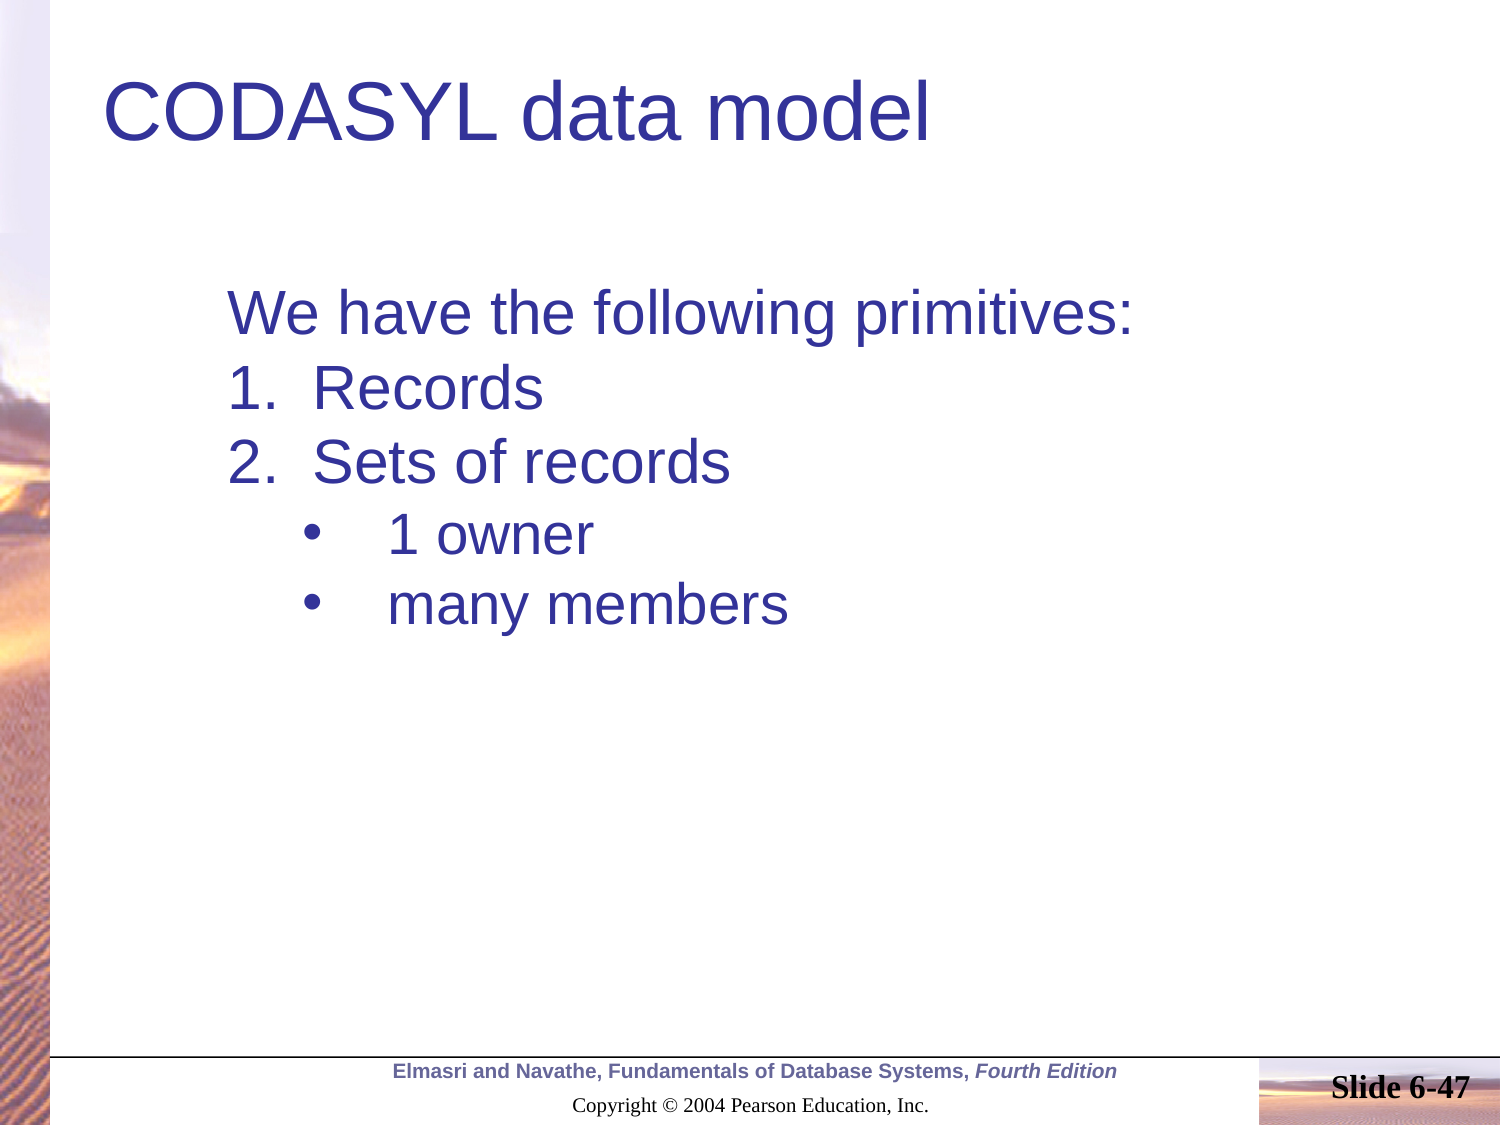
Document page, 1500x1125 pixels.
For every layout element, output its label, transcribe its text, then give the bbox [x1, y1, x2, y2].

picture [0, 0, 50, 1125]
title CODASYL data model [87, 50, 1469, 221]
slide_number Slide 6-47 [1210, 1058, 1486, 1112]
picture [1259, 1058, 1500, 1125]
text_box We have the following primitives: Records Sets of records 1 owner many members [212, 264, 1237, 817]
